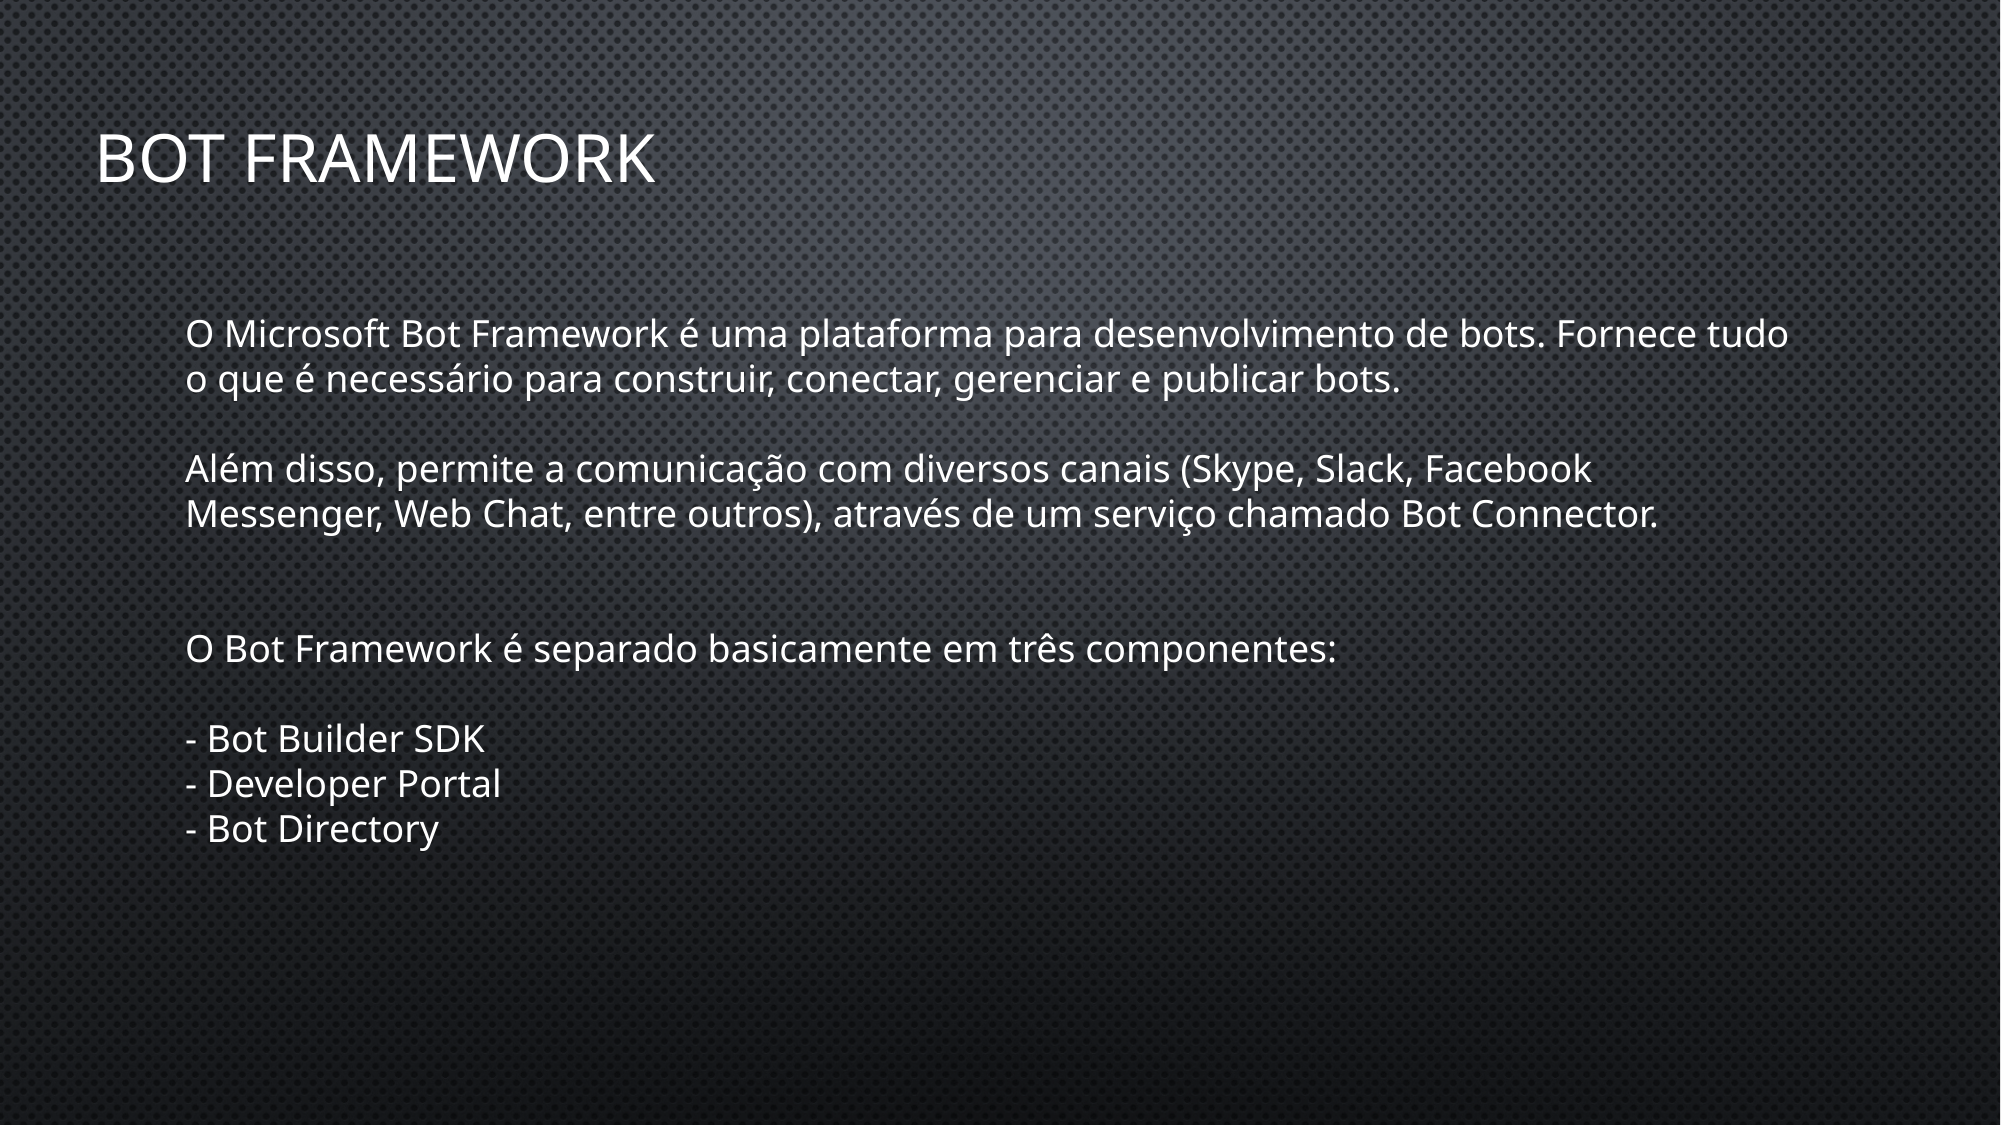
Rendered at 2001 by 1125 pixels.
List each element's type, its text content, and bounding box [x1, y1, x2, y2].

text_box O Microsoft Bot Framework é uma plataforma para desenvolvimento de bots. Fornece tudo o que é necessário para construir, conectar, gerenciar e publicar bots. Além disso, permite a comunicação com diversos canais (Skype, Slack, Facebook Messenger, Web Chat, entre outros), através de um serviço chamado Bot Connector. O Bot Framework é separado basicamente em três componentes: - Bot Builder SDK - Developer Portal - Bot Directory [170, 302, 1815, 858]
title BOT FRAMEWORK [79, 90, 1705, 223]
